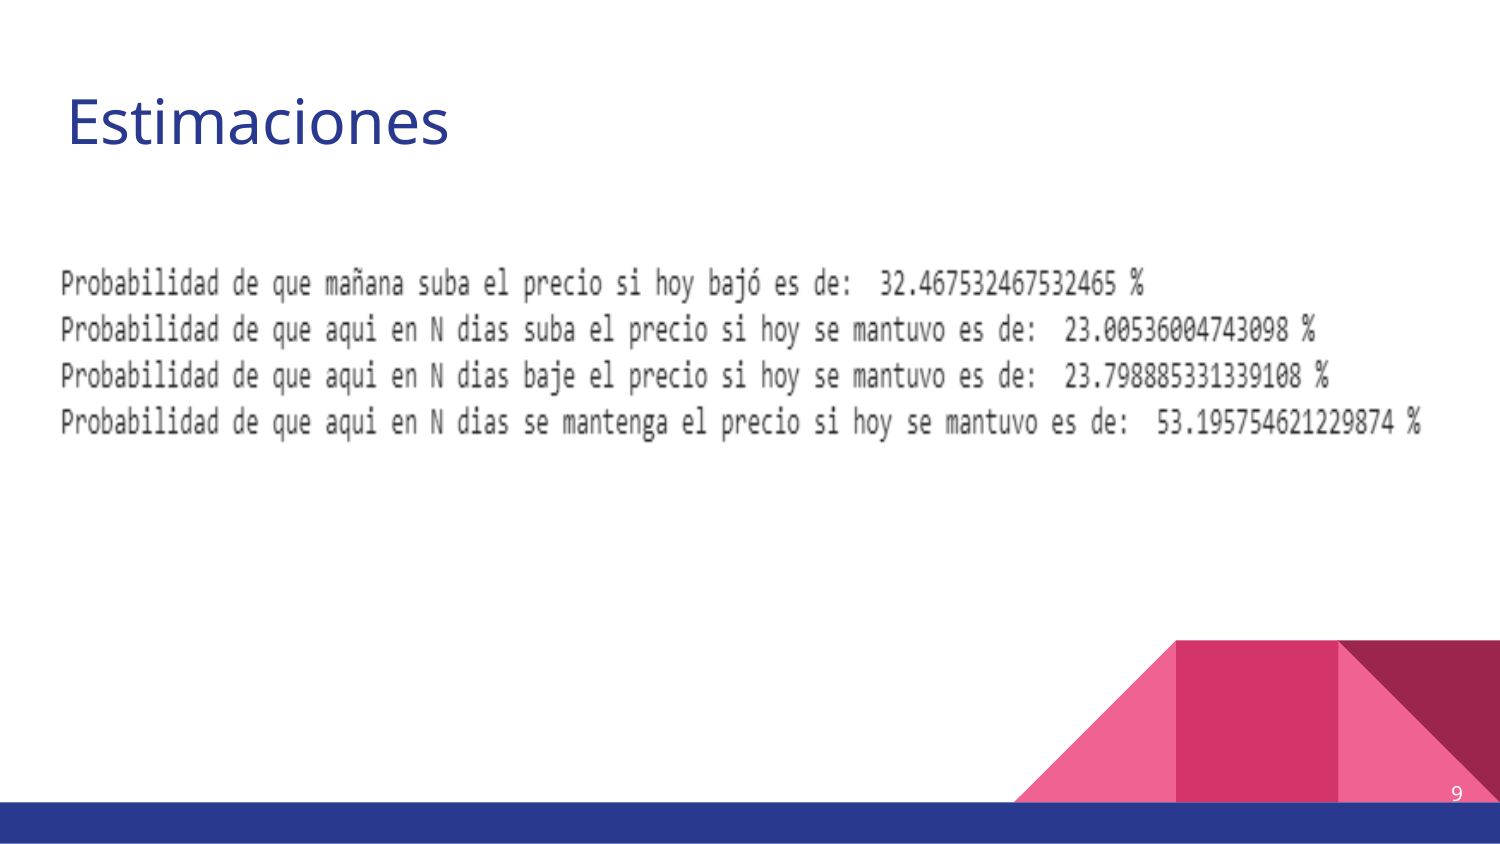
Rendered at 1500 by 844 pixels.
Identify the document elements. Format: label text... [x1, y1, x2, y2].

slide_number ‹#› [1387, 762, 1478, 828]
title Estimaciones [51, 67, 1449, 167]
picture [50, 254, 1436, 460]
